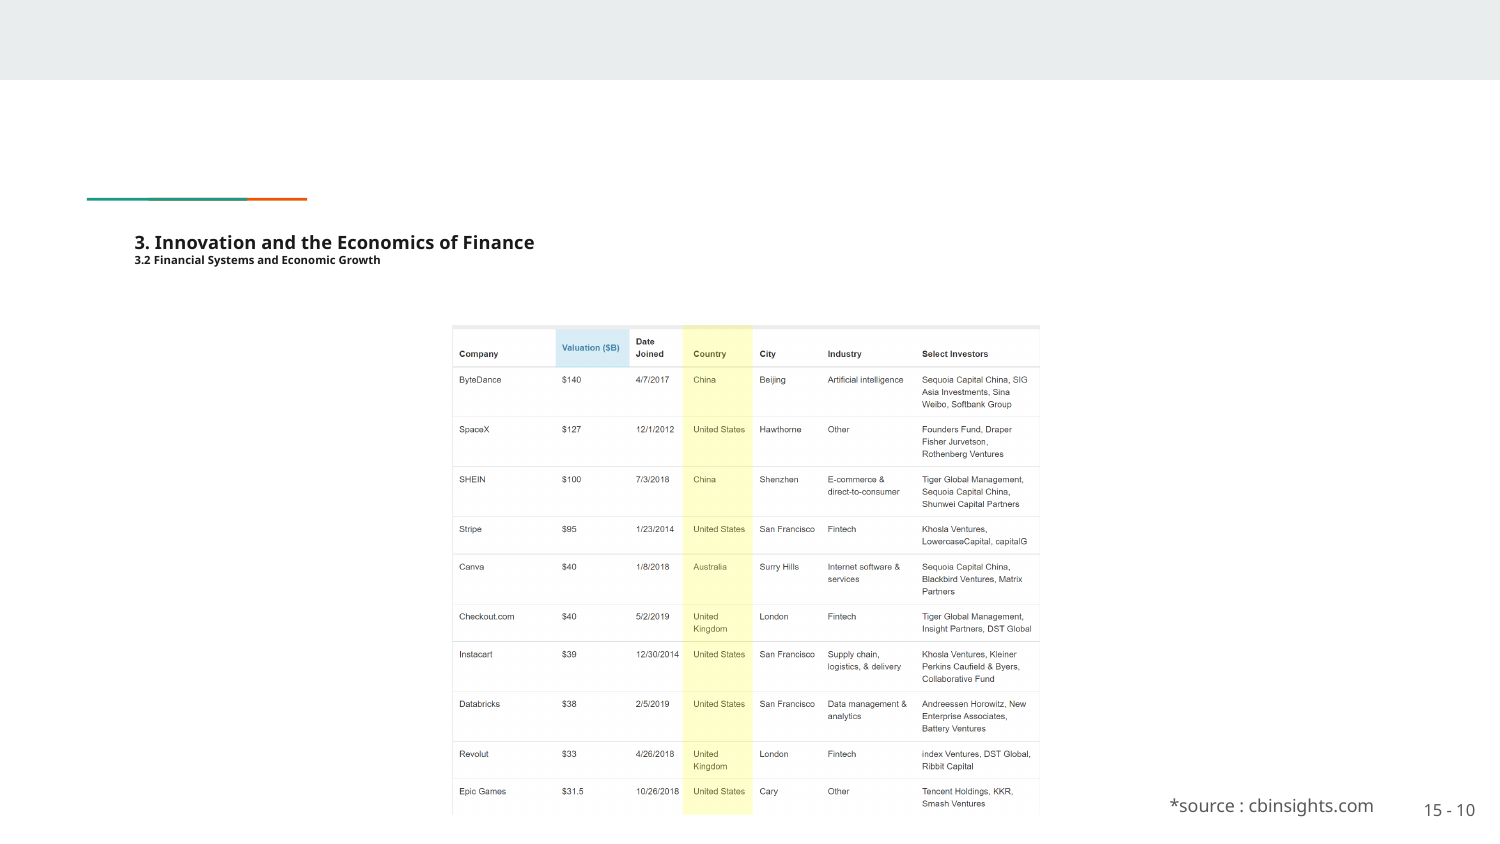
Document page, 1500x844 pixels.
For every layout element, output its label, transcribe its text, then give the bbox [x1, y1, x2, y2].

list *source : cbinsights.com [1134, 776, 1479, 832]
picture [451, 324, 1040, 815]
title 3. Innovation and the Economics of Finance 3.2 Financial Systems and Economic Growth [119, 216, 1381, 305]
slide_number 15 - 10 [1400, 779, 1491, 844]
